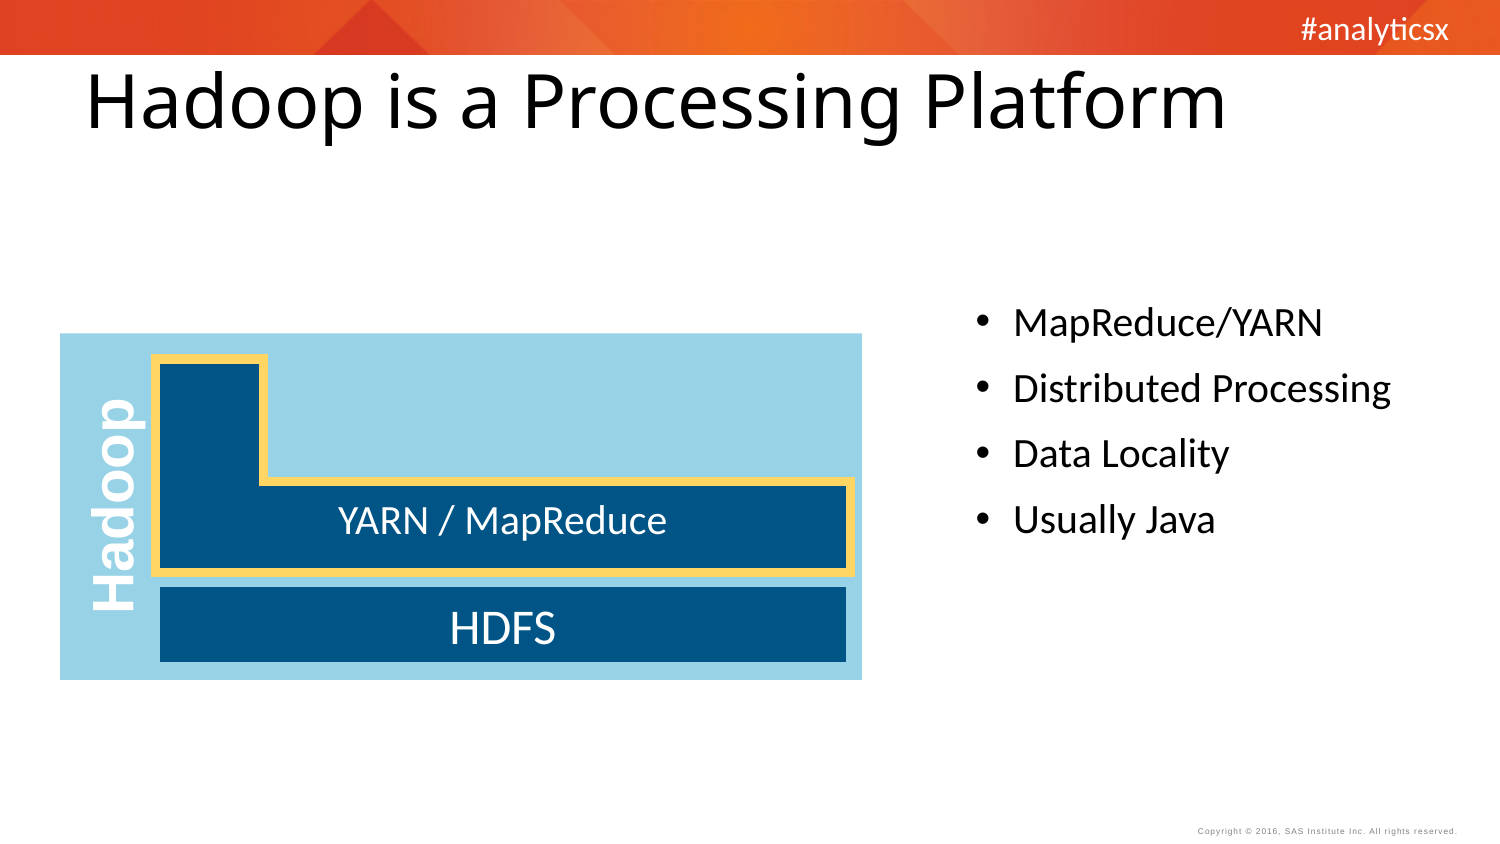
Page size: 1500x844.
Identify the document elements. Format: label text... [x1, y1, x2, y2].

list MapReduce/YARN Distributed Processing Data Locality Usually Java [960, 110, 1479, 733]
picture [0, 0, 1500, 55]
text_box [60, 333, 862, 680]
text_box Hadoop is a Processing Platform [70, 56, 1417, 146]
